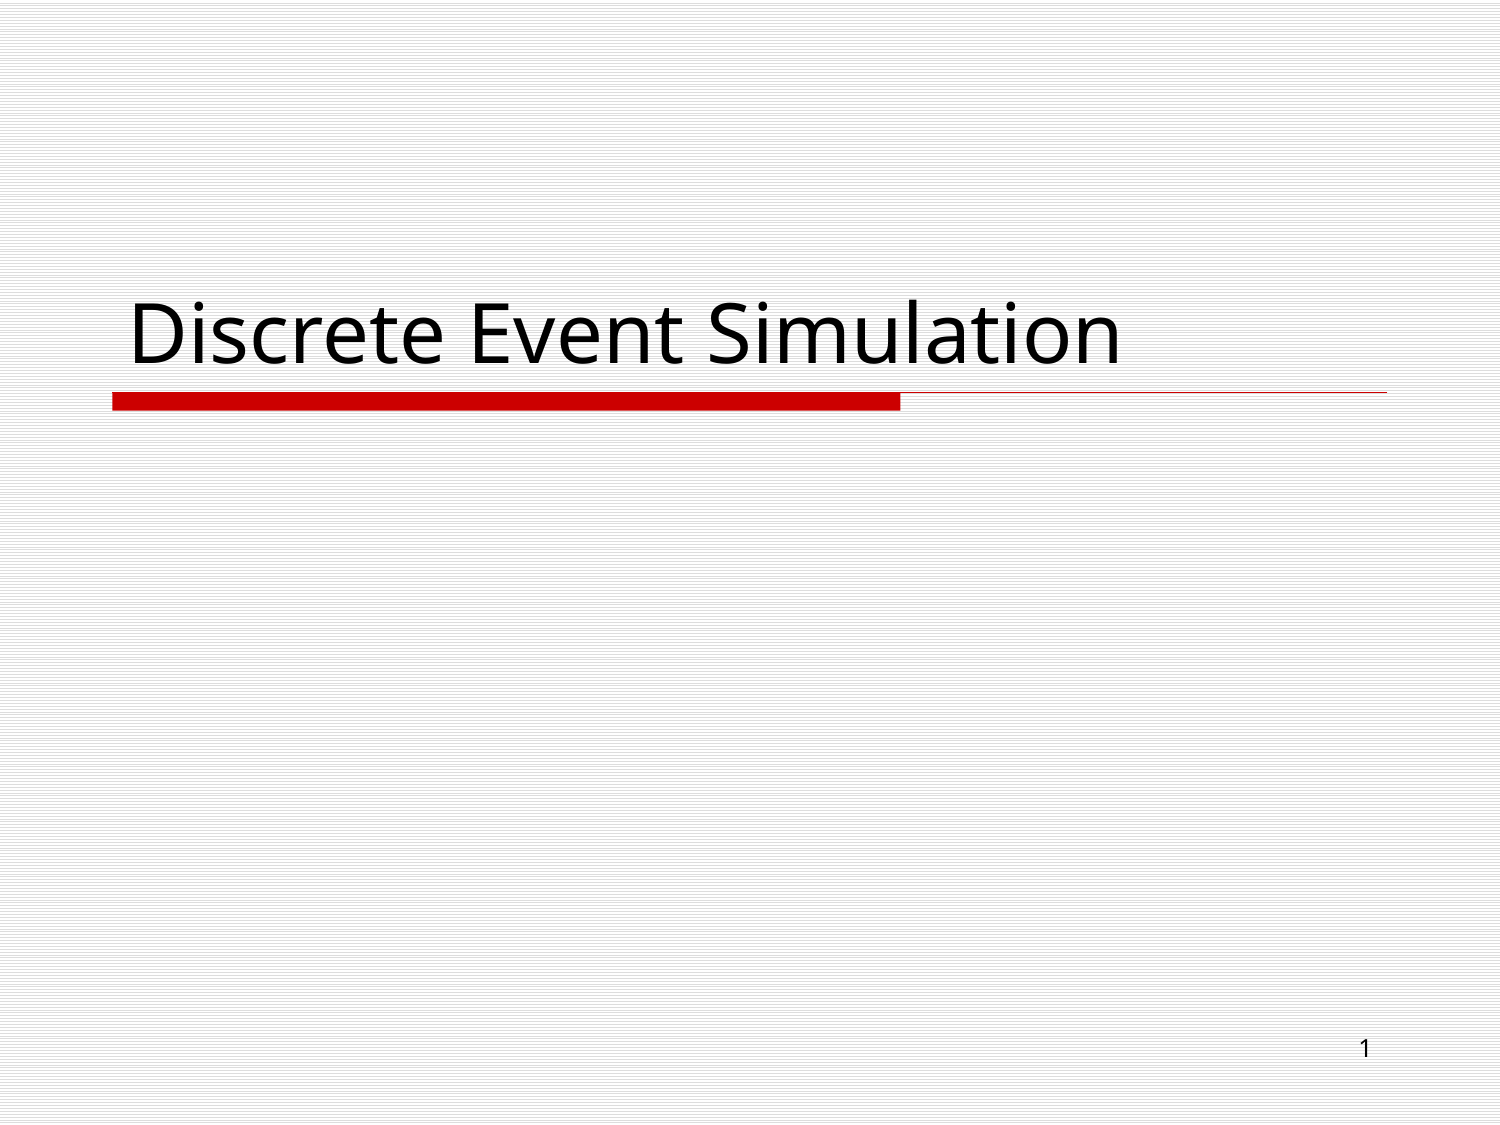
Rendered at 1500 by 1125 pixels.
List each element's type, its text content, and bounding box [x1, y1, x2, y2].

title Discrete Event Simulation [112, 162, 1388, 388]
slide_number 1 [1074, 1024, 1388, 1101]
